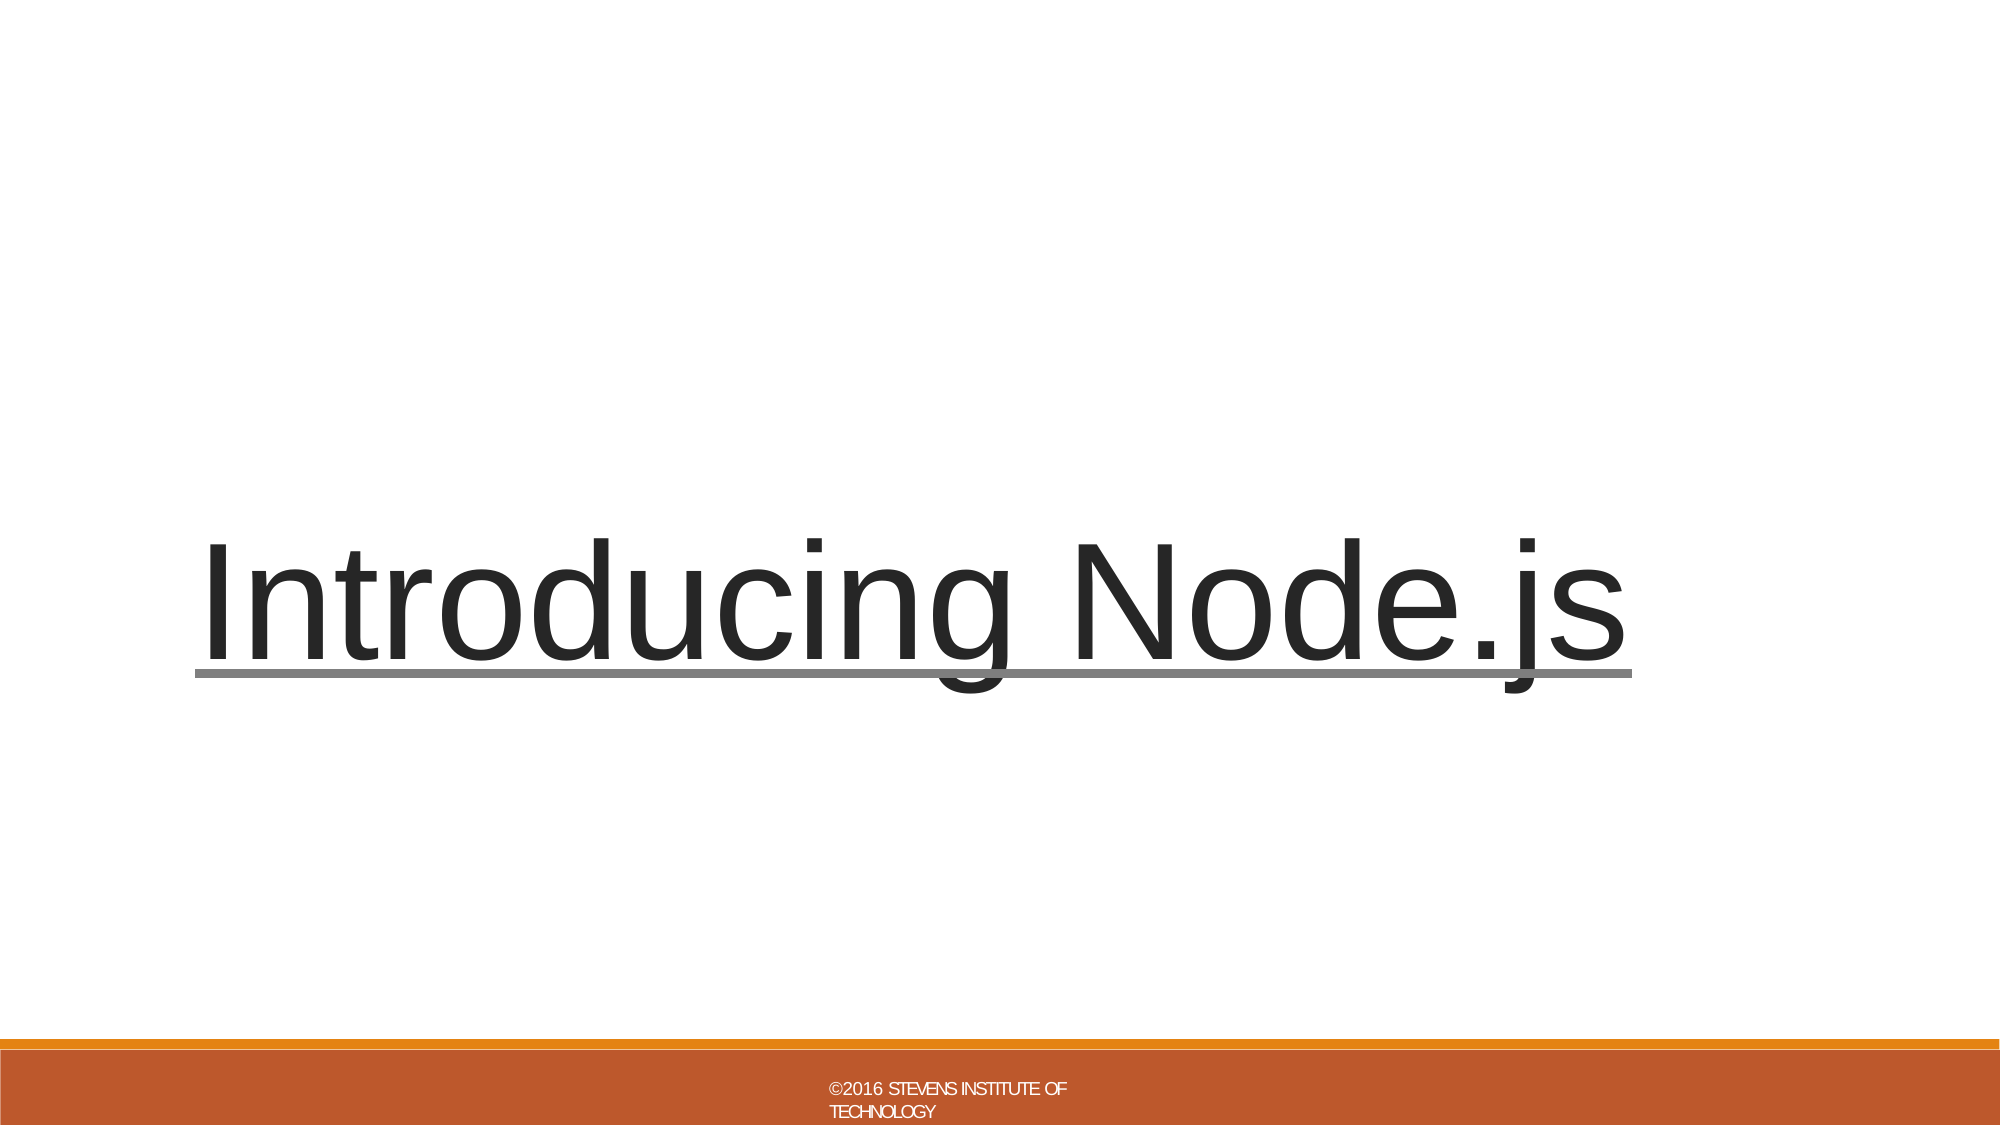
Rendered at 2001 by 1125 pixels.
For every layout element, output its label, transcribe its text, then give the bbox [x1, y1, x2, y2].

text_box Introducing Node.js [192, 490, 1821, 693]
footer ©2016 STEVENS INSTITUTE OF TECHNOLOGY [827, 1075, 1174, 1125]
